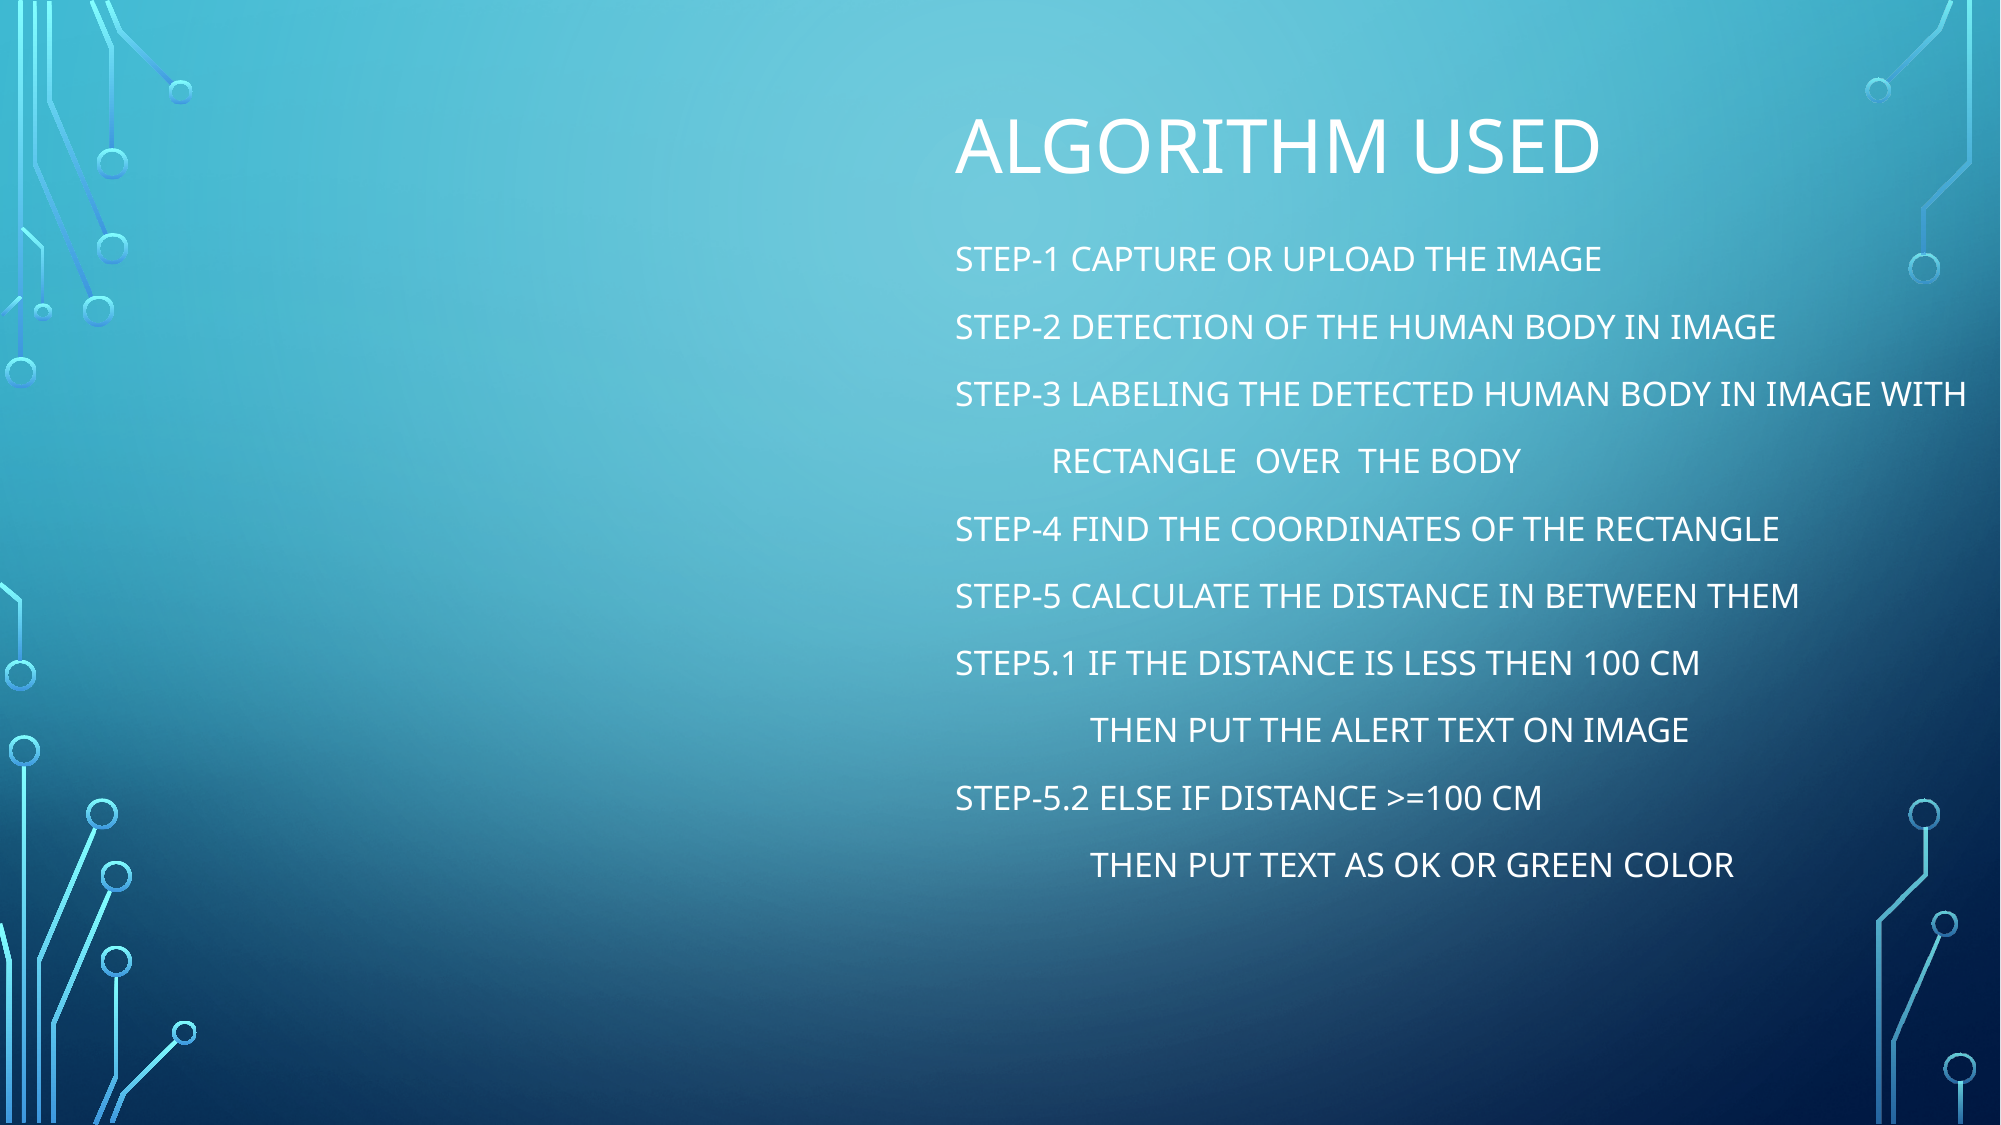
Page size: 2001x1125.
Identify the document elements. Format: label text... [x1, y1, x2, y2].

list Step-1 Capture or Upload the Image Step-2 Detection of the human body in image Step-3 Labeling the detected human body in image with rectangle over the body Step-4 Find the coordinates of the rectangle Step-5 calculate the distance in between them Step5.1 if the distance is less then 100 cm then put the alert text on image Step-5.2 else if distance >=100 cm then put text as ok or green color [940, 222, 2000, 1031]
title ALGORITHM USED [940, 18, 2000, 198]
